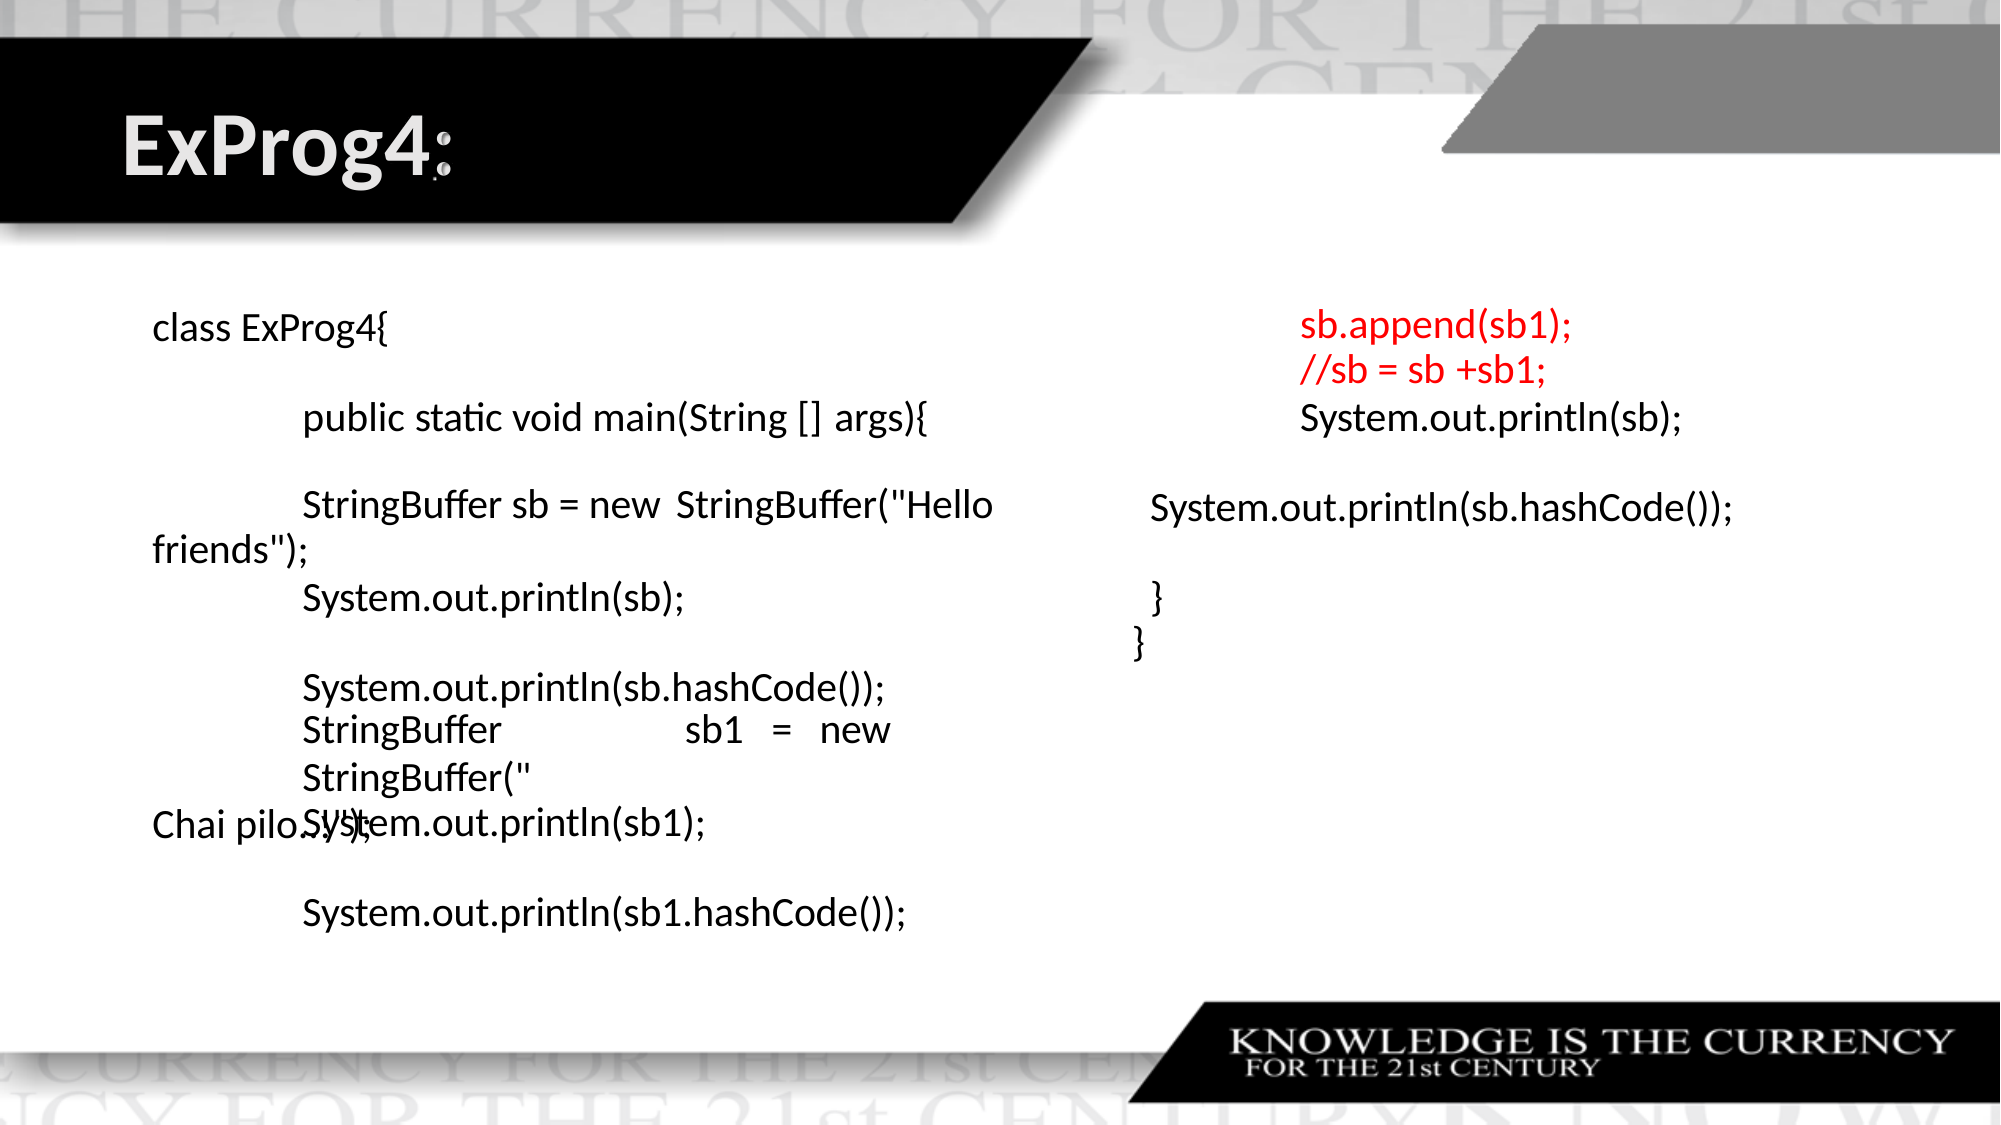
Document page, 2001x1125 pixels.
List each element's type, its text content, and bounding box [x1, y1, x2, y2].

text_box [66, 60, 378, 254]
text_box [0, 0, 2000, 1125]
text_box System.out.println(sb1); [300, 792, 712, 845]
text_box StringBuffer sb1 = new StringBuffer(" Chai pilo..!"); [150, 702, 1002, 847]
text_box [378, 60, 516, 254]
text_box public static void main(String [] args){ [300, 387, 934, 440]
text_box System.out.println(sb1.hashCode()); [300, 882, 914, 935]
text_box } [1148, 567, 1166, 620]
text_box StringBuffer sb = new StringBuffer("Hello friends"); System.out.println(sb); [150, 477, 1002, 620]
title ExProg4: [119, 81, 462, 272]
text_box class ExProg4{ [150, 297, 394, 350]
text_box } [1129, 612, 1147, 665]
text_box sb.append(sb1); //sb = sb +sb1; System.out.println(sb); [1298, 297, 1689, 440]
text_box System.out.println(sb.hashCode()); [1148, 477, 1741, 530]
text_box System.out.println(sb.hashCode()); [300, 657, 893, 702]
